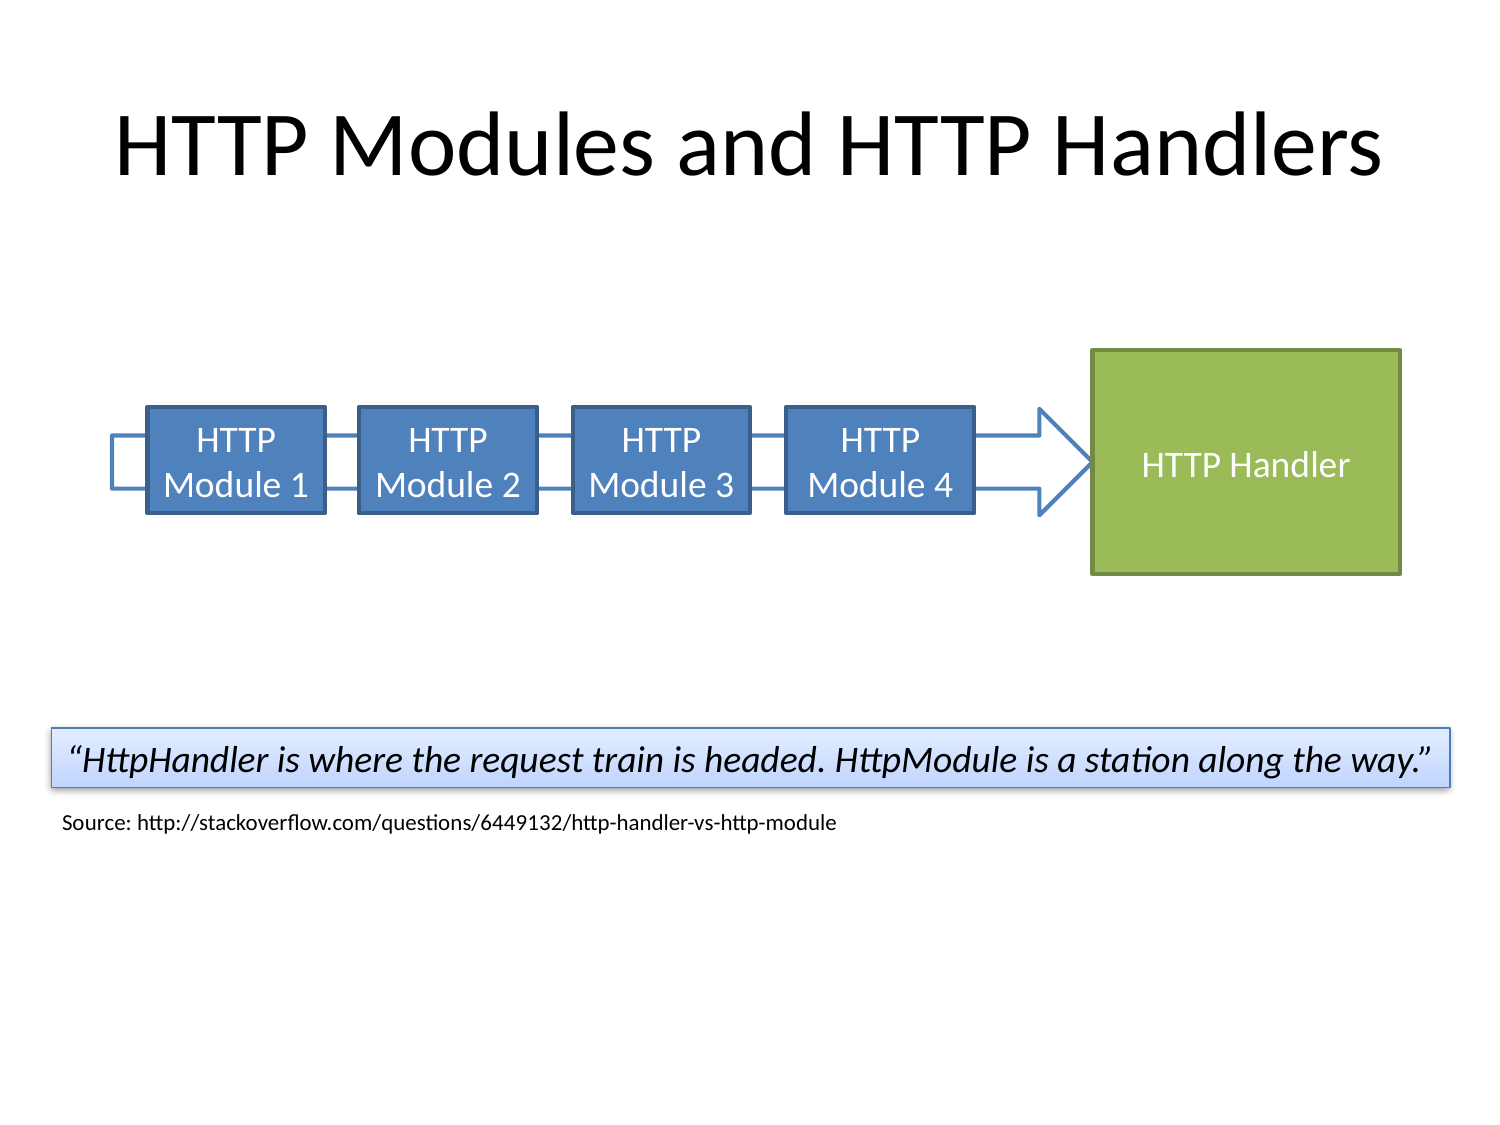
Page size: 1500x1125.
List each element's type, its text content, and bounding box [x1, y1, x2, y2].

text_box [109, 433, 145, 491]
text_box HTTP Module 4 [784, 405, 976, 515]
text_box [327, 433, 357, 491]
text_box [539, 433, 571, 491]
text_box HTTP Module 3 [571, 405, 752, 515]
text_box Source: http://stackoverflow.com/questions/6449132/http-handler-vs-http-module [47, 799, 853, 843]
text_box HTTP Module 1 [145, 405, 327, 515]
text_box HTTP Handler [1090, 348, 1402, 576]
title HTTP Modules and HTTP Handlers [75, 45, 1425, 233]
text_box [752, 433, 784, 491]
text_box [976, 406, 1090, 518]
text_box “HttpHandler is where the request train is headed. HttpModule is a station along the way.” [51, 727, 1451, 788]
text_box HTTP Module 2 [357, 405, 539, 515]
